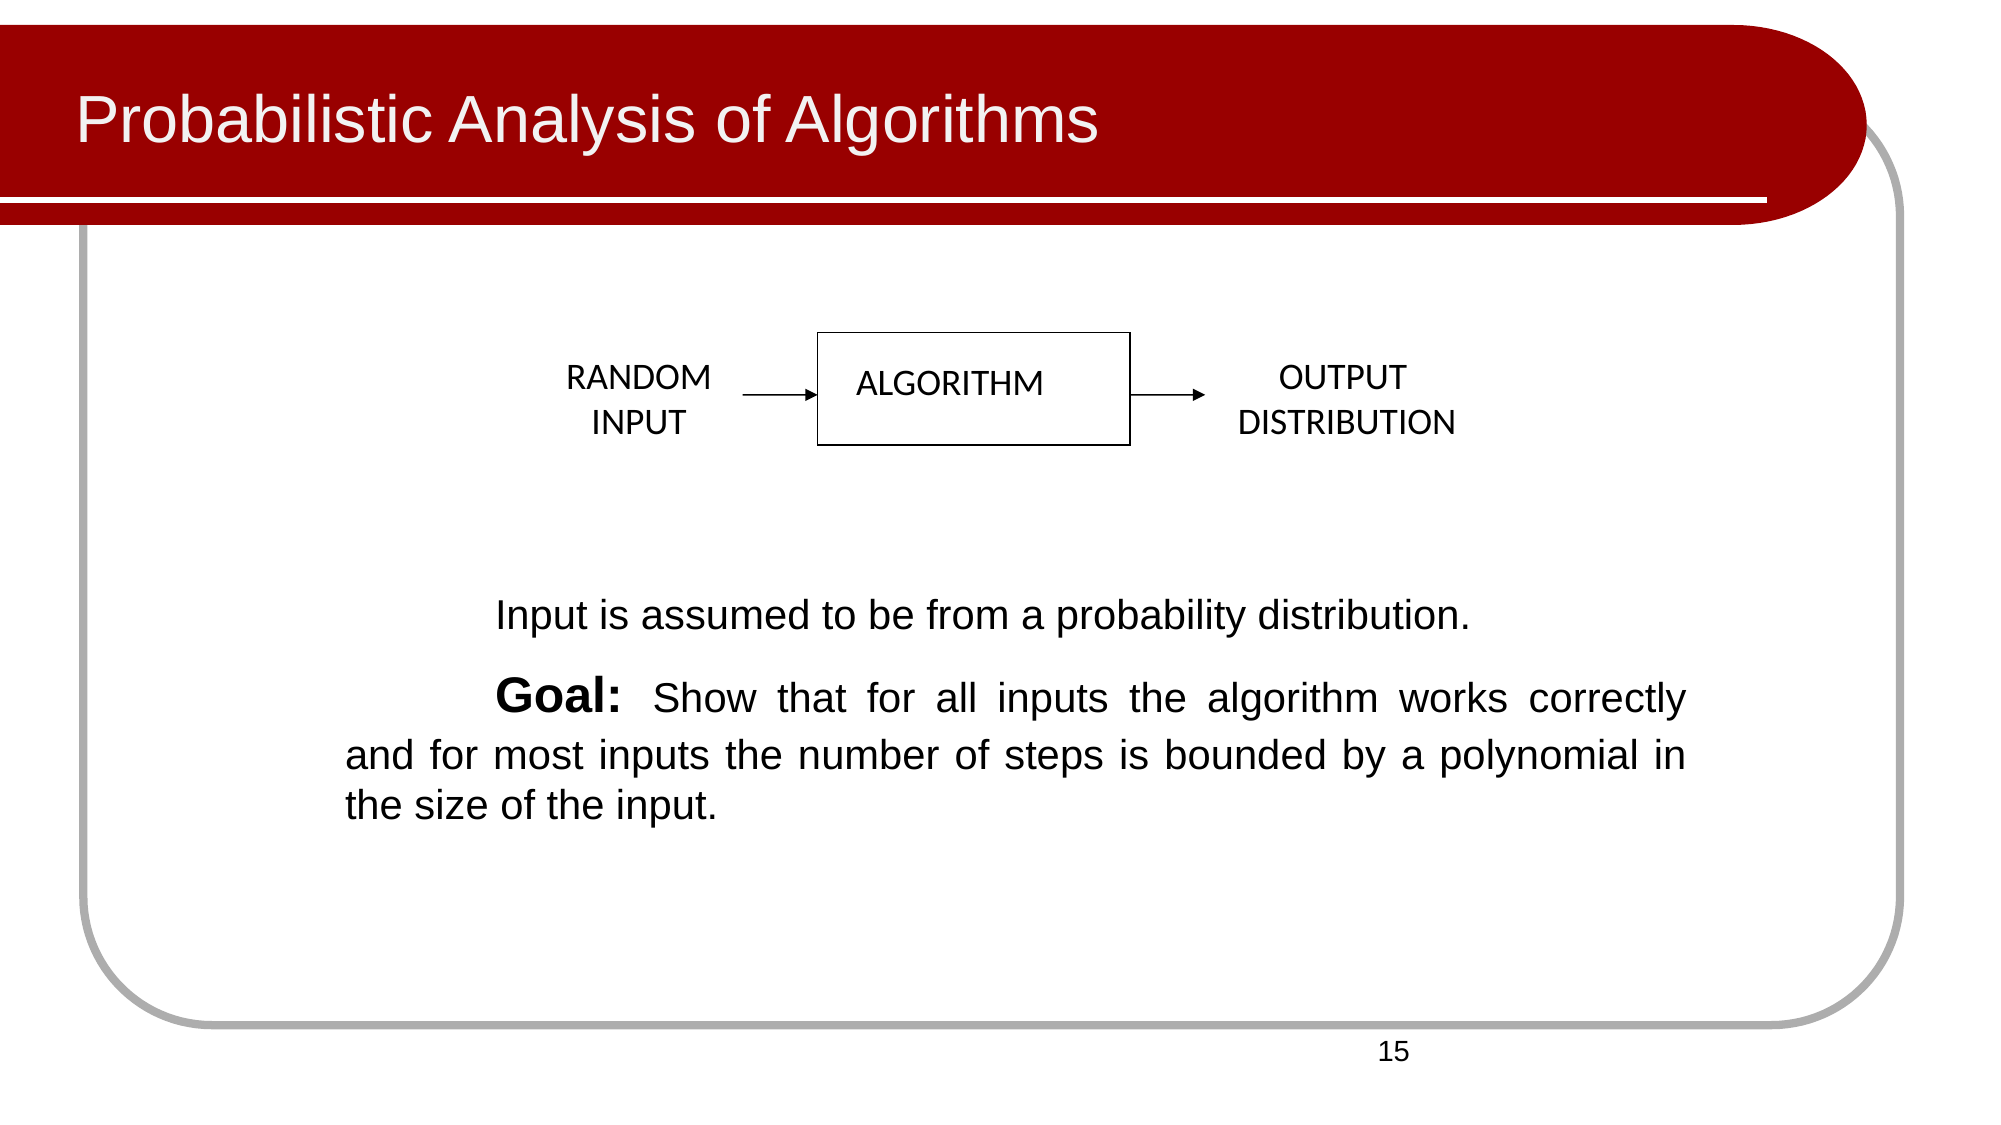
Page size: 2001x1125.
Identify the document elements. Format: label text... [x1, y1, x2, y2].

text_box OUTPUT DISTRIBUTION [1223, 344, 1472, 450]
text_box ALGORITHM [841, 350, 1060, 411]
list Input is assumed to be from a probability distribution. Goal: Show that for all inputs the algorithm works correctly and for most inputs the number of steps is bounded by a polynomial in the size of the input. [345, 587, 1688, 830]
text_box [1130, 388, 1206, 402]
text_box [817, 332, 1131, 445]
slide_number 15 [1074, 1024, 1425, 1103]
text_box RANDOM INPUT [551, 344, 727, 450]
text_box [742, 388, 818, 402]
title Probabilistic Analysis of Algorithms [75, 75, 1783, 157]
